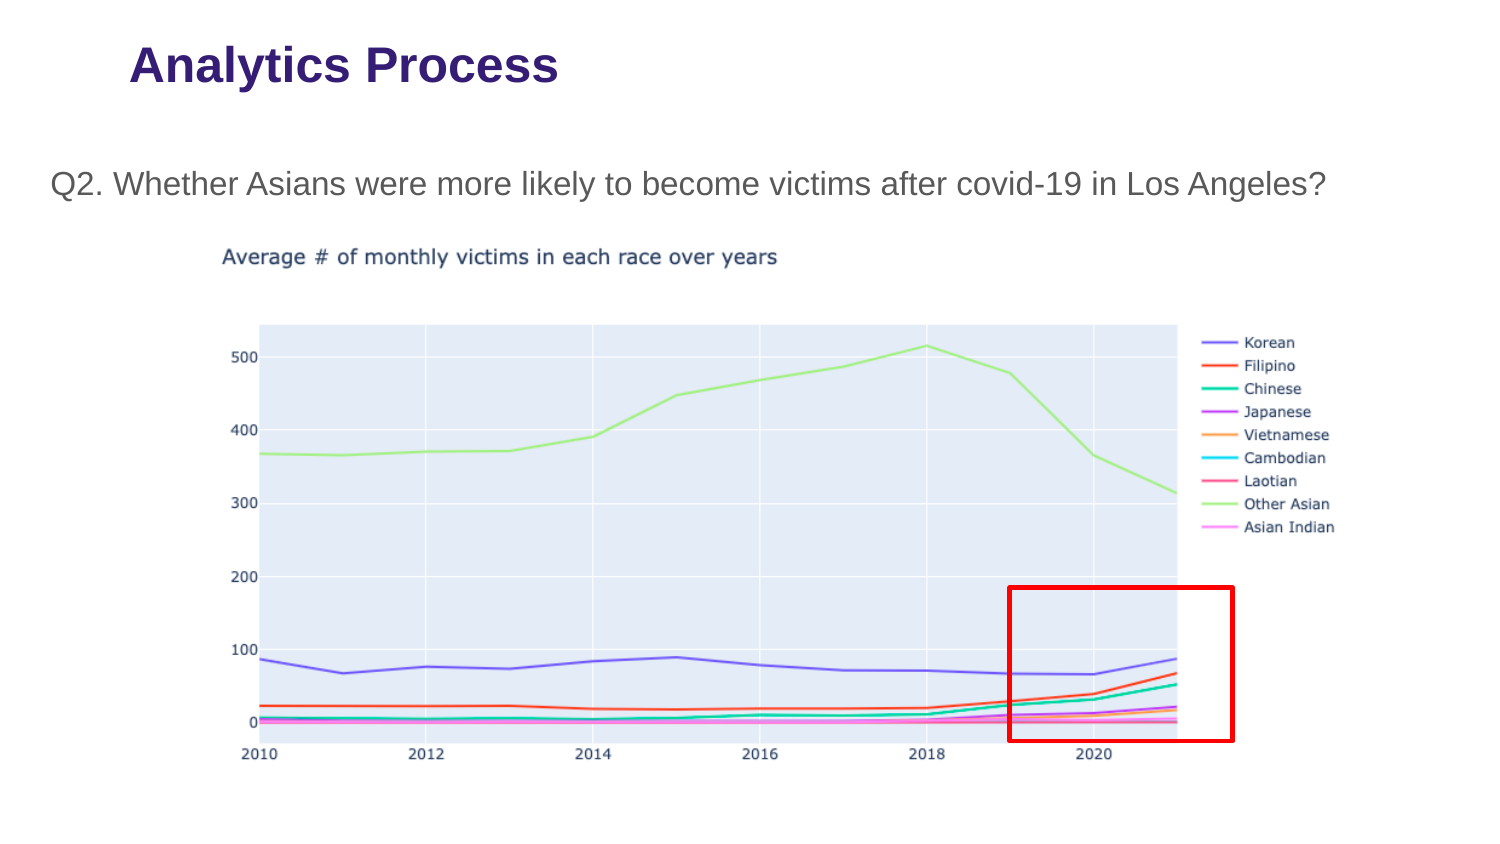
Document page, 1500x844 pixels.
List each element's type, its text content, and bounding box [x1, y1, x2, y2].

text_box Q2. Whether Asians were more likely to become victims after covid-19 in Los Angeles? [35, 141, 1486, 359]
text_box Analytics Process [113, 17, 601, 108]
picture [164, 223, 1356, 820]
